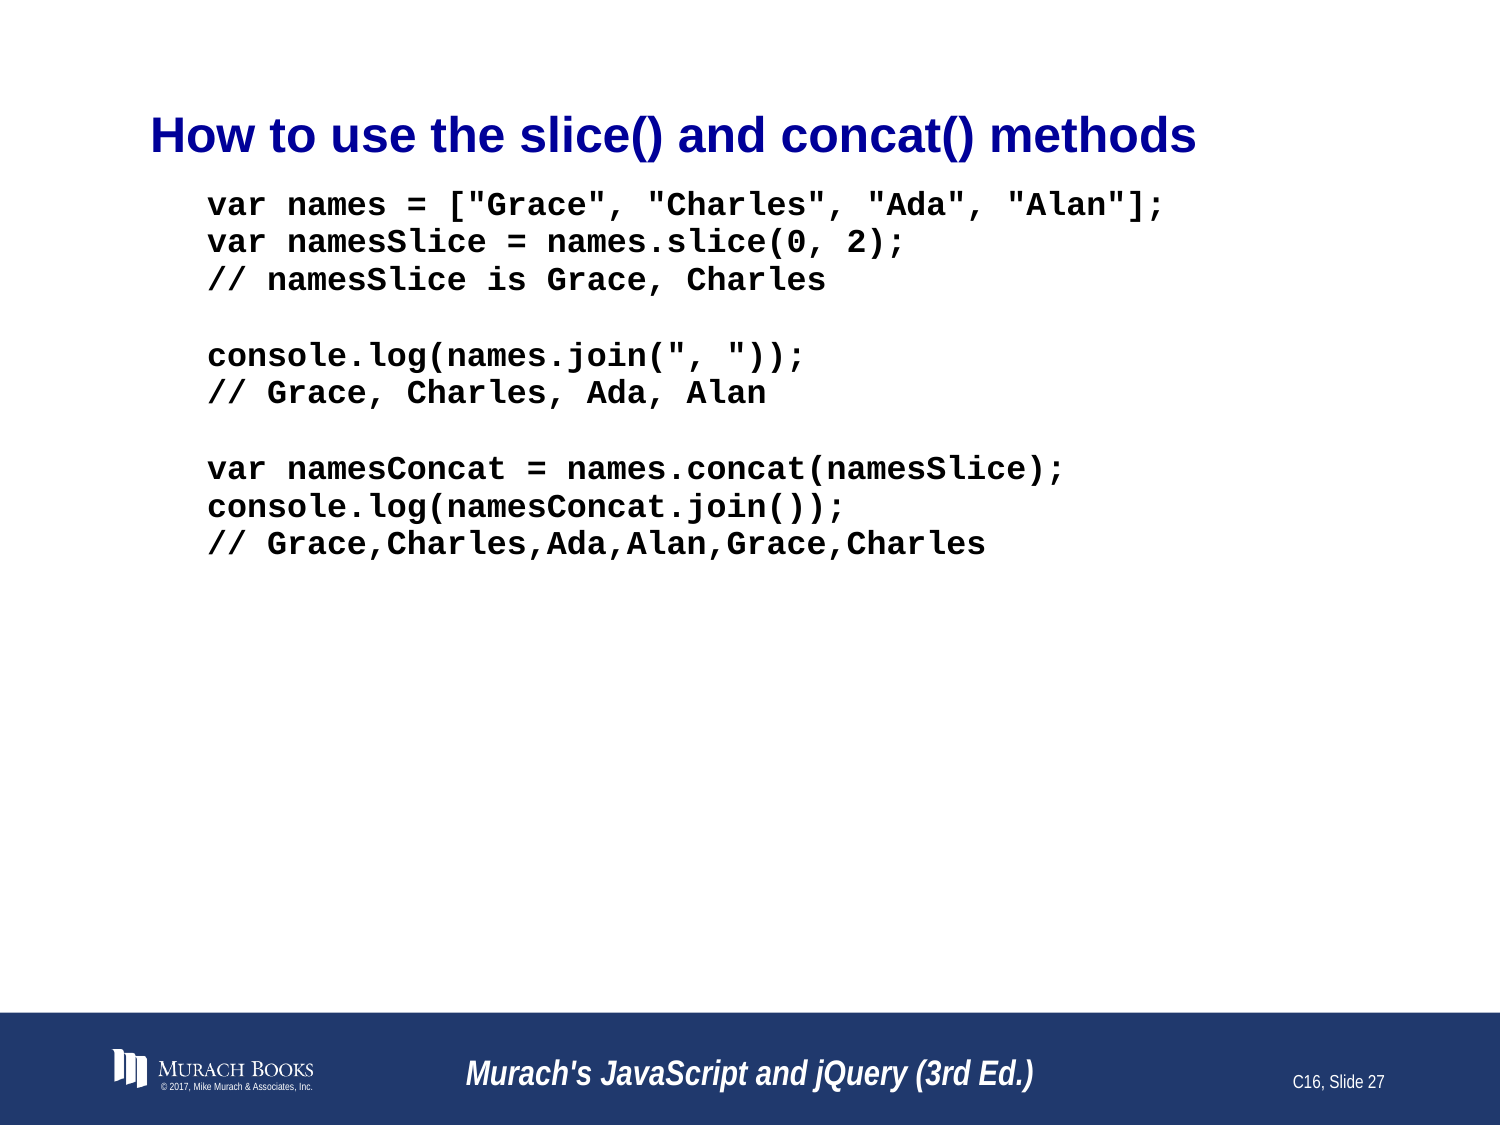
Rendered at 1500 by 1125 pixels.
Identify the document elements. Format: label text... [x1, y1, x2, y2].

title How to use the slice() and concat() methods [150, 102, 1350, 164]
slide_number Murach's JavaScript and jQuery (3rd Ed.) [463, 1025, 1050, 1100]
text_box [149, 187, 1350, 566]
slide_number C16, Slide 27 [1087, 1025, 1400, 1100]
footer © 2017, Mike Murach & Associates, Inc. [12, 1025, 463, 1100]
